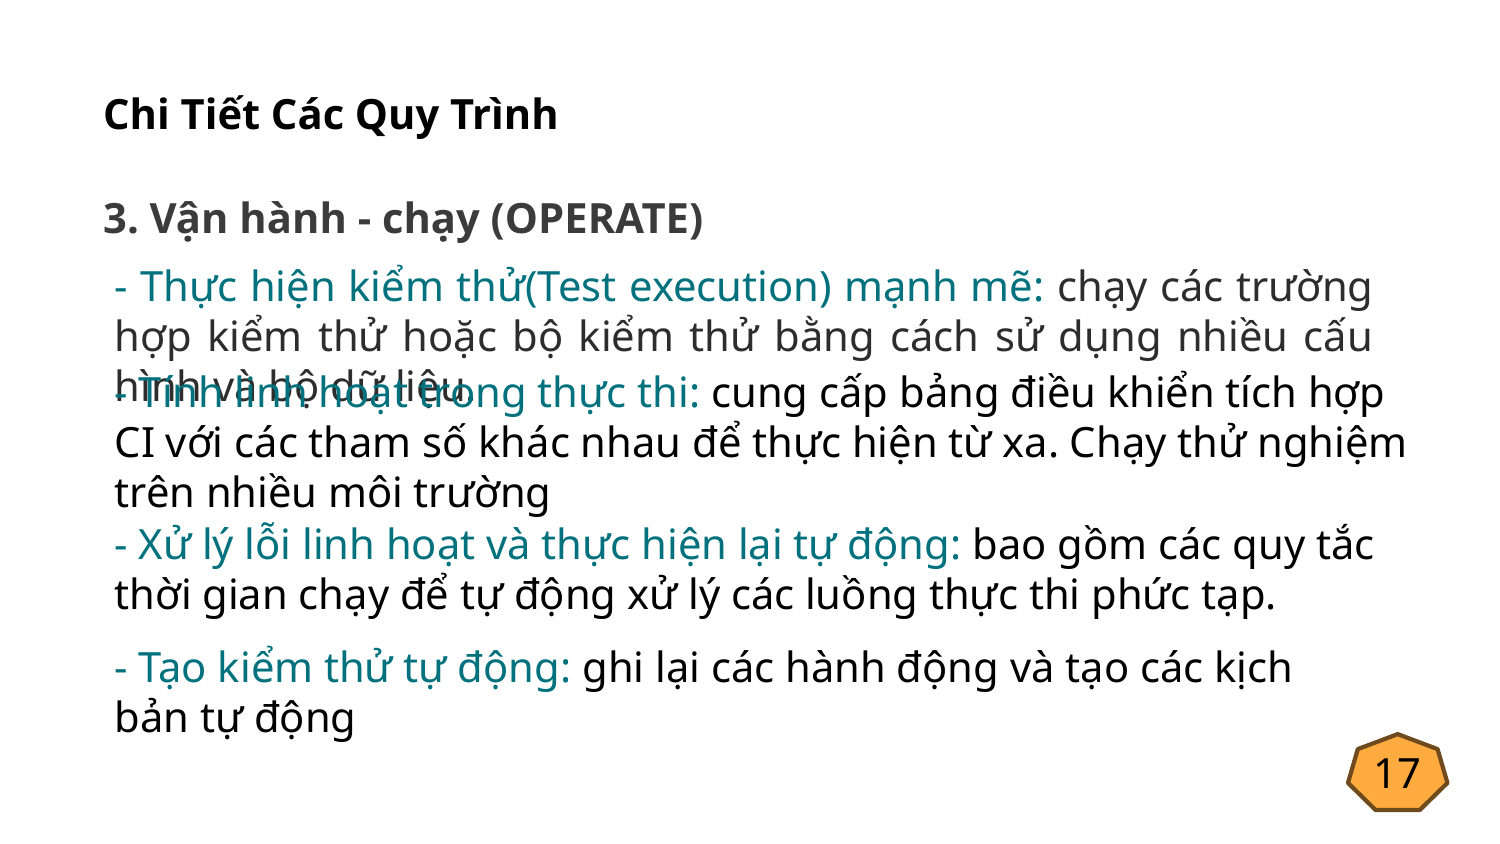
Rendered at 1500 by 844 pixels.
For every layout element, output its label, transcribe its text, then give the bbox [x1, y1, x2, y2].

text_box 17 [1345, 732, 1450, 813]
text_box Chi Tiết Các Quy Trình [33, 73, 629, 153]
text_box - Tính linh hoạt trong thực thi: cung cấp bảng điều khiển tích hợp CI với các tham số khác nhau để thực hiện từ xa. Chạy thử nghiệm trên nhiều môi trường [99, 350, 1424, 458]
text_box 3. Vận hành - chạy (OPERATE) [45, 177, 762, 257]
text_box - Thực hiện kiểm thử(Test execution) mạnh mẽ: chạy các trường hợp kiểm thử hoặc bộ kiểm thử bằng cách sử dụng nhiều cấu hình và bộ dữ liệu. [99, 245, 1389, 350]
text_box - Xử lý lỗi linh hoạt và thực hiện lại tự động: bao gồm các quy tắc thời gian chạy để tự động xử lý các luồng thực thi phức tạp. [99, 502, 1448, 610]
text_box - Tạo kiểm thử tự động: ghi lại các hành động và tạo các kịch bản tự động [99, 625, 1389, 702]
